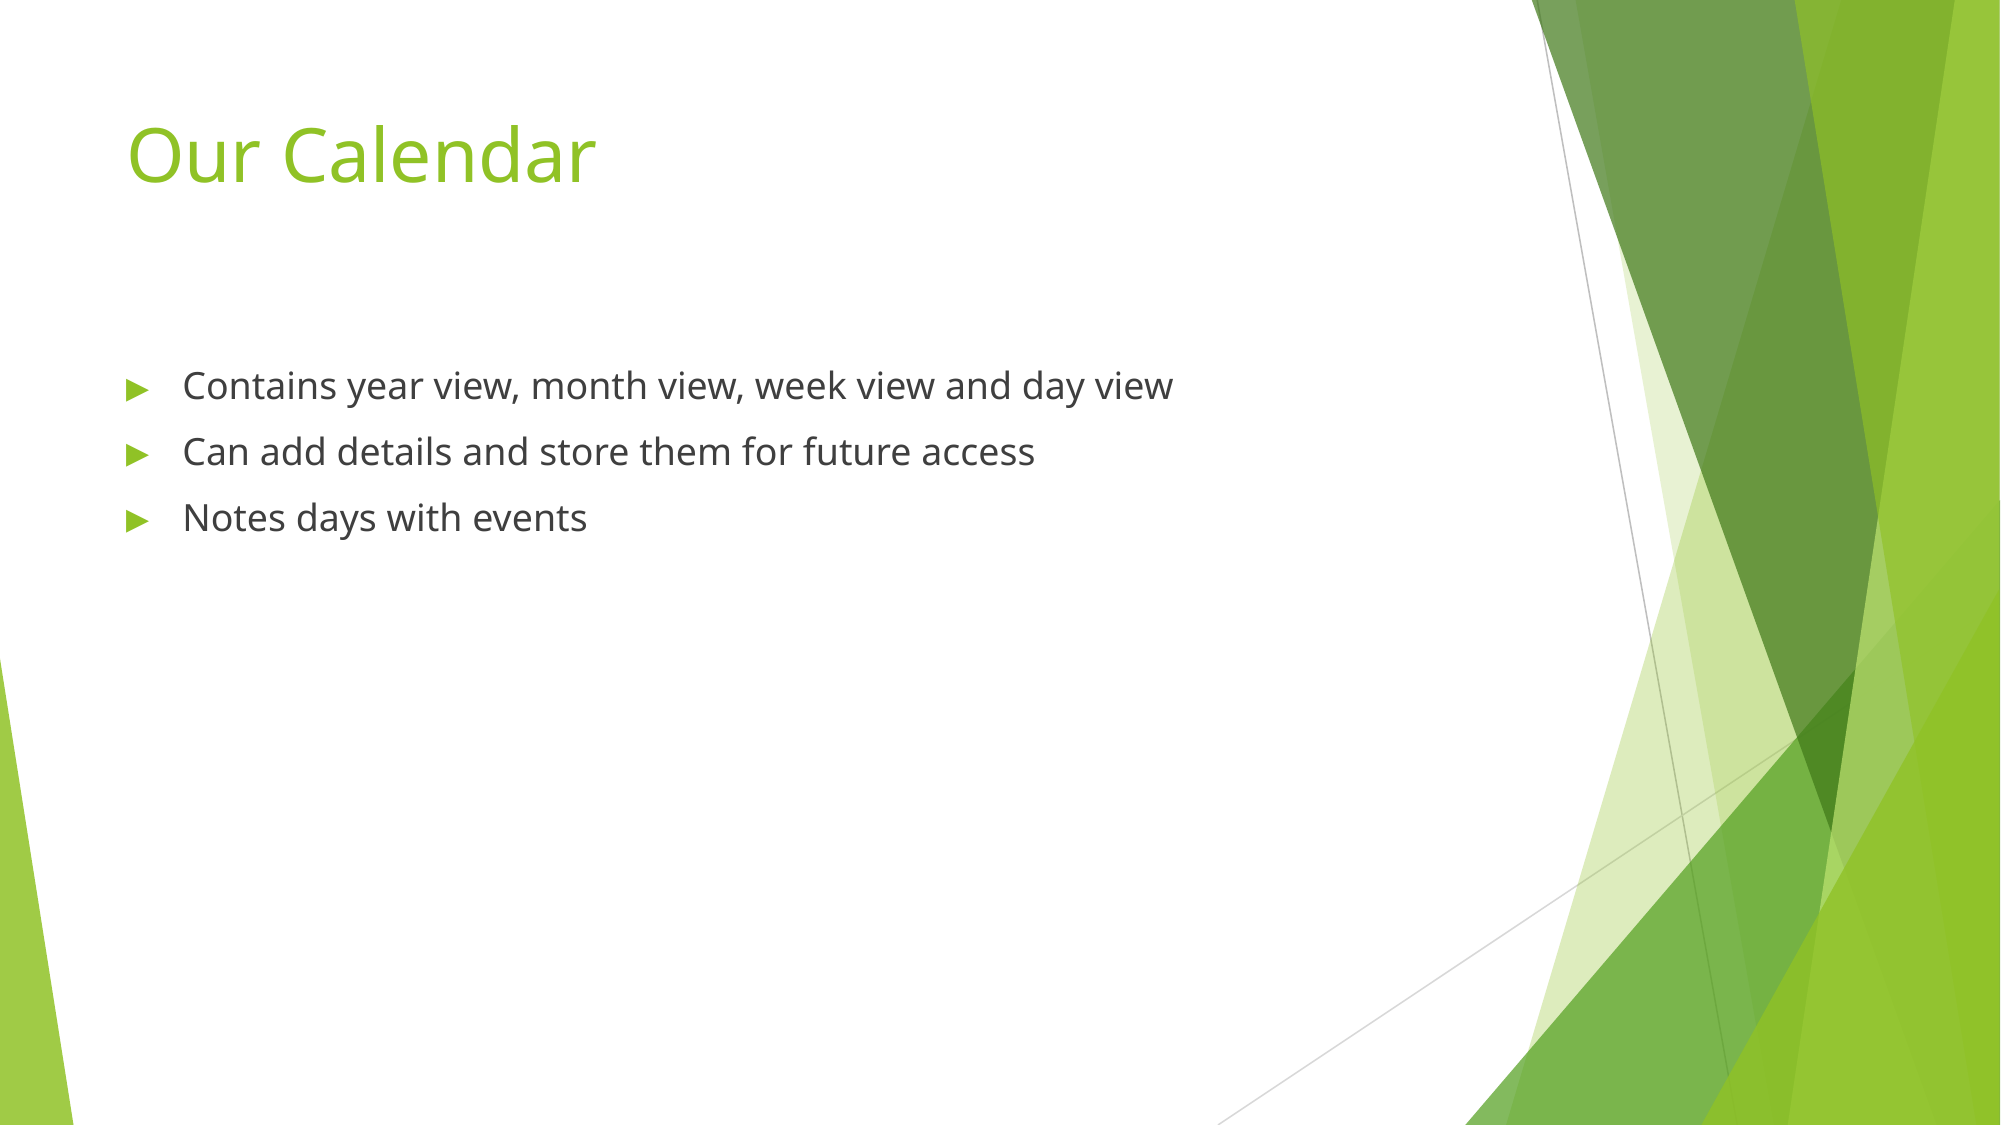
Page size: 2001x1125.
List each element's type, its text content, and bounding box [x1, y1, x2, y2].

list Contains year view, month view, week view and day view Can add details and store them for future access Notes days with events [111, 354, 1522, 992]
title Our Calendar [111, 99, 1522, 317]
